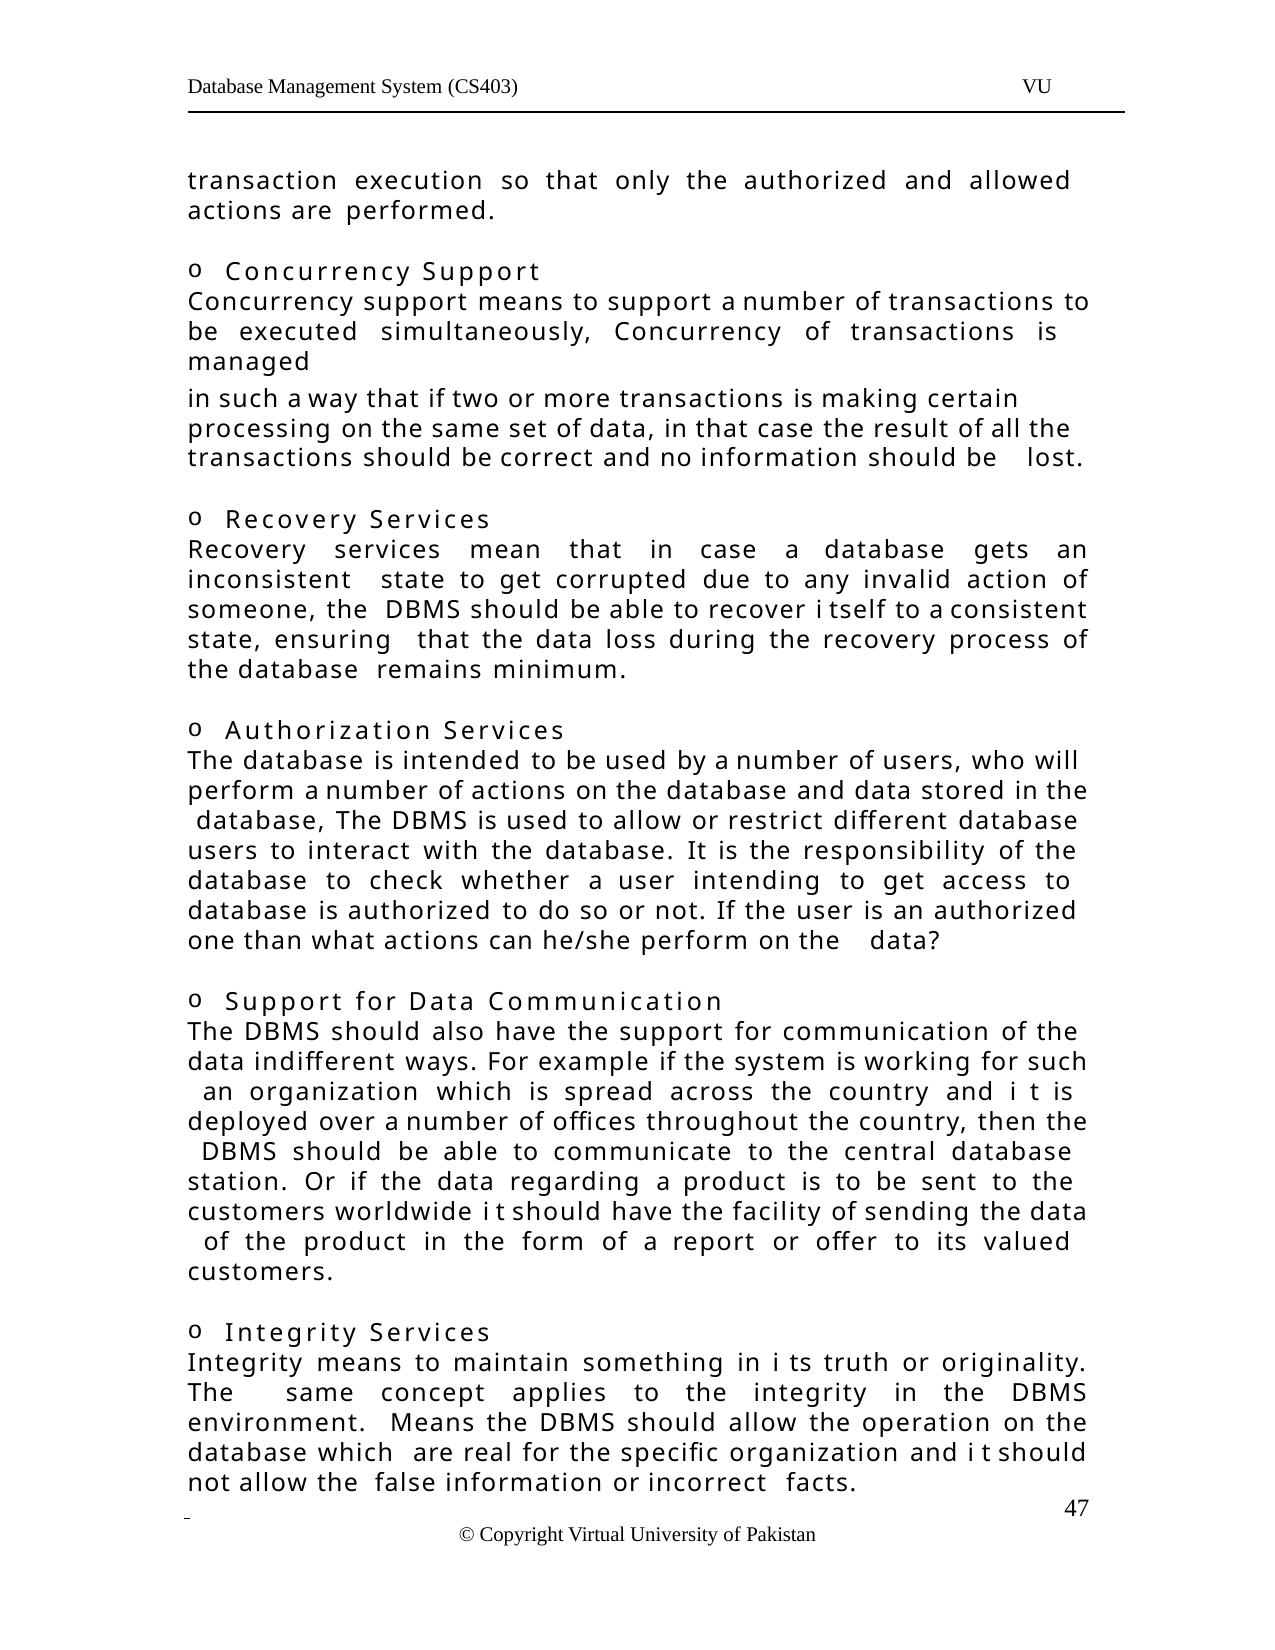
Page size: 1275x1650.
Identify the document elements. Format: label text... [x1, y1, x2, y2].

text_box 47 © Copyright Virtual University of Pakistan [182, 1494, 1092, 1572]
text_box VU [1020, 72, 1055, 99]
text_box transaction execution so that only the authorized and allowed actions are performed. Concurrency Support Concurrency support means to support a number of transactions to be executed simultaneously, Concurrency of transactions is managed in such a way that if two or more transactions is making certain processing on the same set of data, in that case the result of all the transactions should be correct and no information should be lost. Recovery Services Recovery services mean that in case a database gets an inconsistent state to get corrupted due to any invalid action of someone, the DBMS should be able to recover i tself to a consistent state, ensuring that the data loss during the recovery process of the database remains minimum. Authorization Services The database is intended to be used by a number of users, who will perform a number of actions on the database and data stored in the database, The DBMS is used to allow or restrict different database users to interact with the database. It is the responsibility of the database to check whether a user intending to get access to database is authorized to do so or not. If the user is an authorized one than what actions can he/she perform on the data? Support for Data Communication The DBMS should also have the support for communication of the data indifferent ways. For example if the system is working for such an organization which is spread across the country and i t is deployed over a number of offices throughout the country, then the DBMS should be able to communicate to the central database station. Or if the data regarding a product is to be sent to the customers worldwide i t should have the facility of sending the data of the product in the form of a report or offer to its valued customers. Integrity Services Integrity means to maintain something in i ts truth or originality. The same concept applies to the integrity in the DBMS environment. Means the DBMS should allow the operation on the database which are real for the specific organization and i t should not allow the false information or incorrect facts. [185, 164, 1100, 1497]
text_box Database Management System (CS403) [185, 72, 523, 99]
